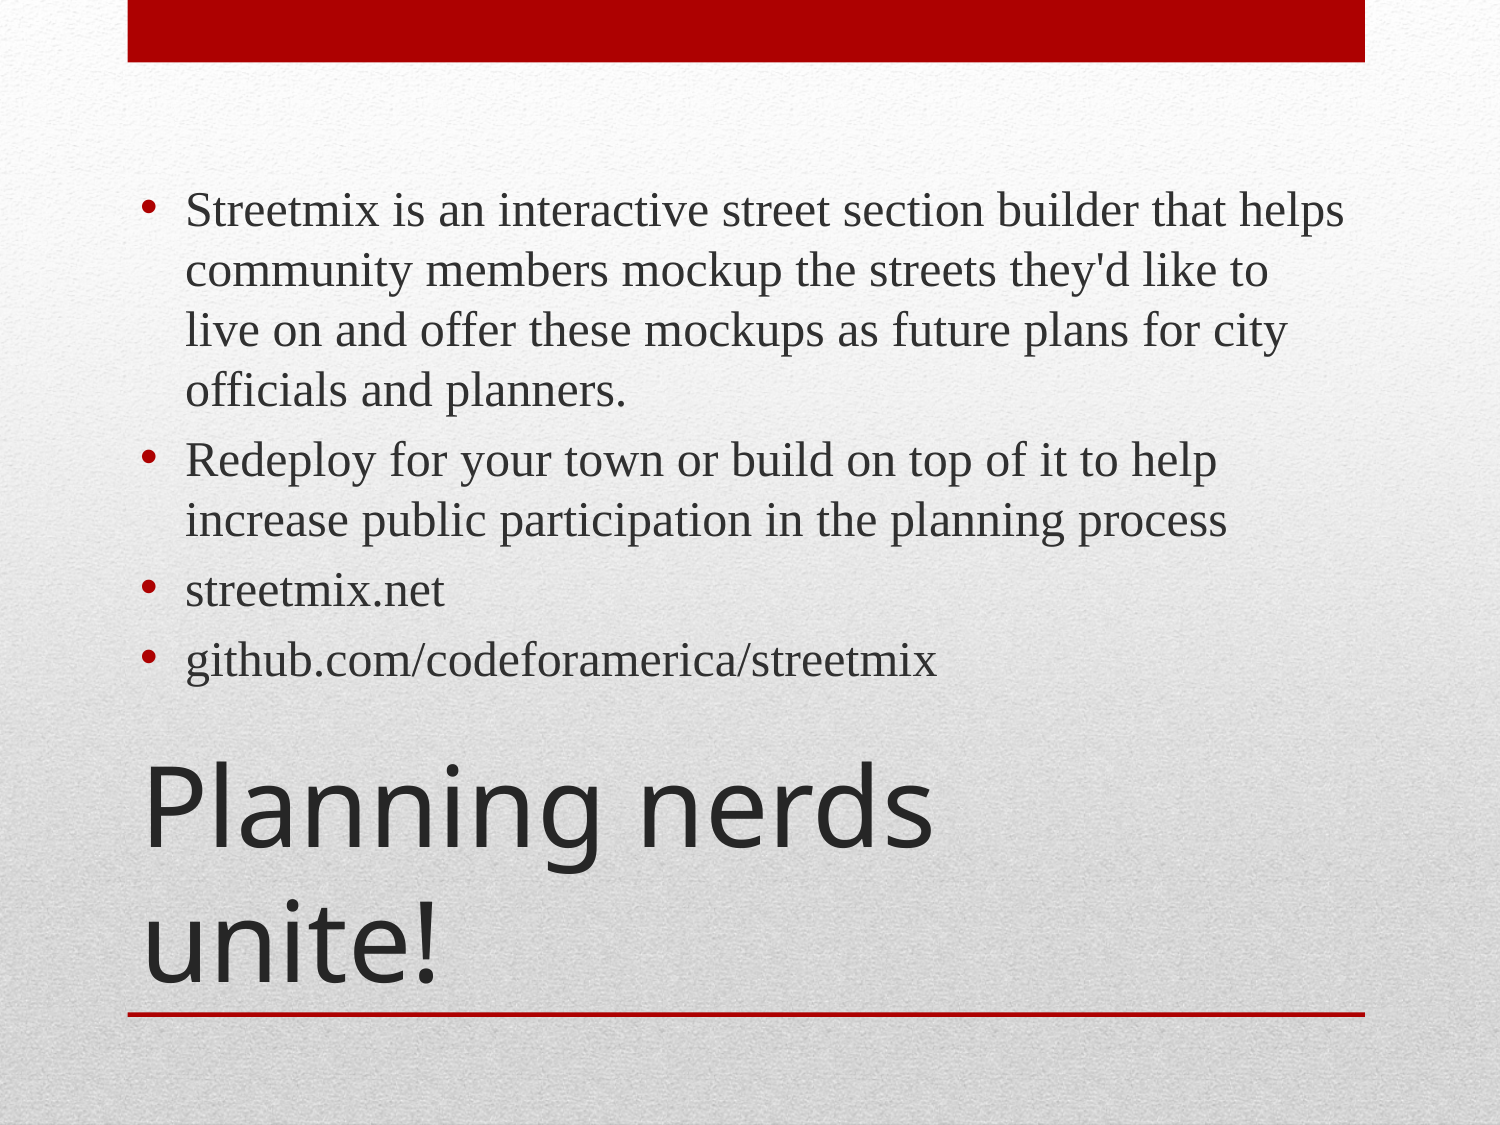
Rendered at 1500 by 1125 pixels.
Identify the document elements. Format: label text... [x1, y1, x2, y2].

list Streetmix is an interactive street section builder that helps community members mockup the streets they'd like to live on and offer these mockups as future plans for city officials and planners. Redeploy for your town or build on top of it to help increase public participation in the planning process streetmix.net github.com/codeforamerica/streetmix [125, 112, 1363, 750]
title Planning nerds unite! [125, 750, 1238, 1013]
